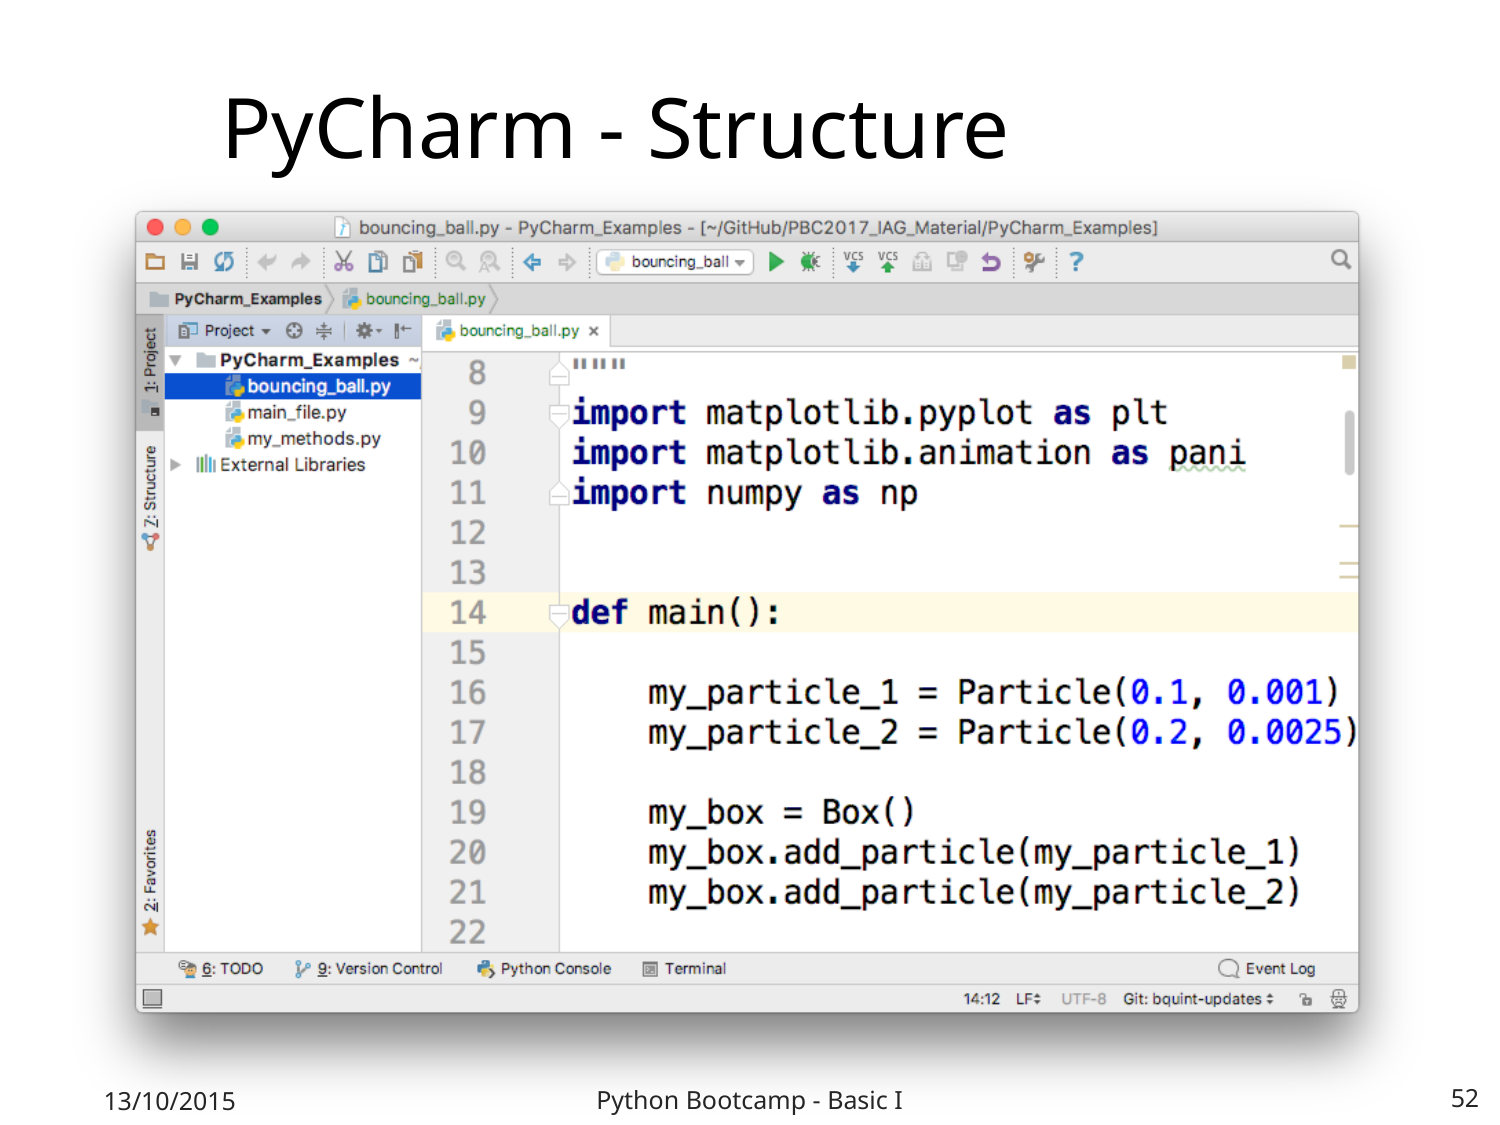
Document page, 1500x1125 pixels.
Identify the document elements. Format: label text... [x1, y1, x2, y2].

picture [59, 168, 1437, 1123]
slide_number 52 [1440, 1069, 1495, 1125]
title PyCharm - Structure [206, 66, 1425, 167]
